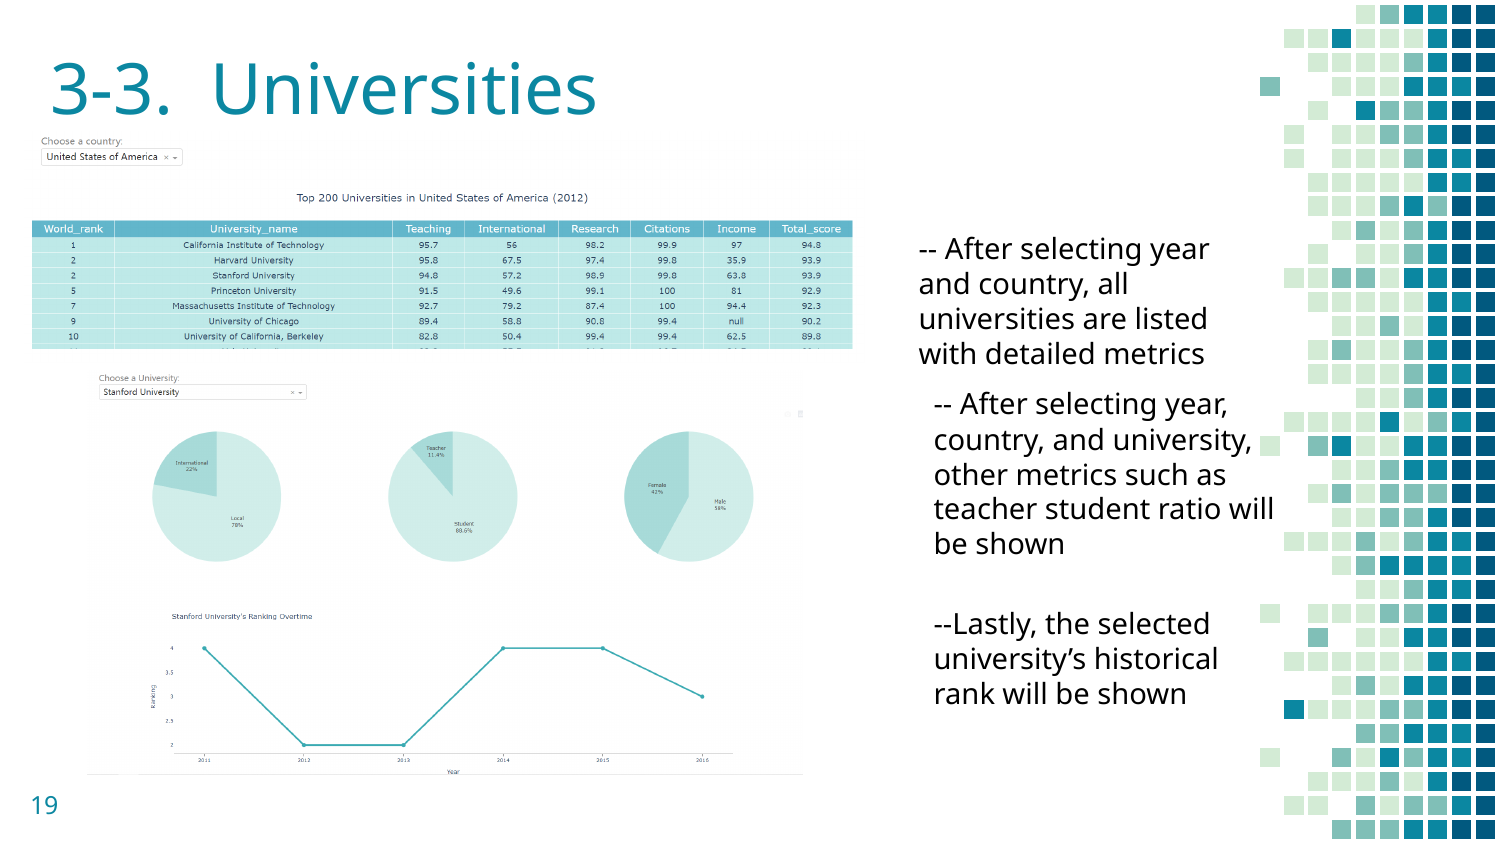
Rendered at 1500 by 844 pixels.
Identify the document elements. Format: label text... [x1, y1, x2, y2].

picture [87, 370, 803, 775]
picture [24, 131, 865, 363]
text_box -- After selecting year, country, and university, other metrics such as teacher student ratio will be shown [918, 370, 1294, 576]
title 3-3. Universities [35, 3, 1458, 144]
text_box --Lastly, the selected university’s historical rank will be shown [918, 590, 1294, 726]
text_box -- After selecting year and country, all universities are listed with detailed metrics [903, 215, 1279, 420]
slide_number ‹#› [15, 774, 105, 839]
